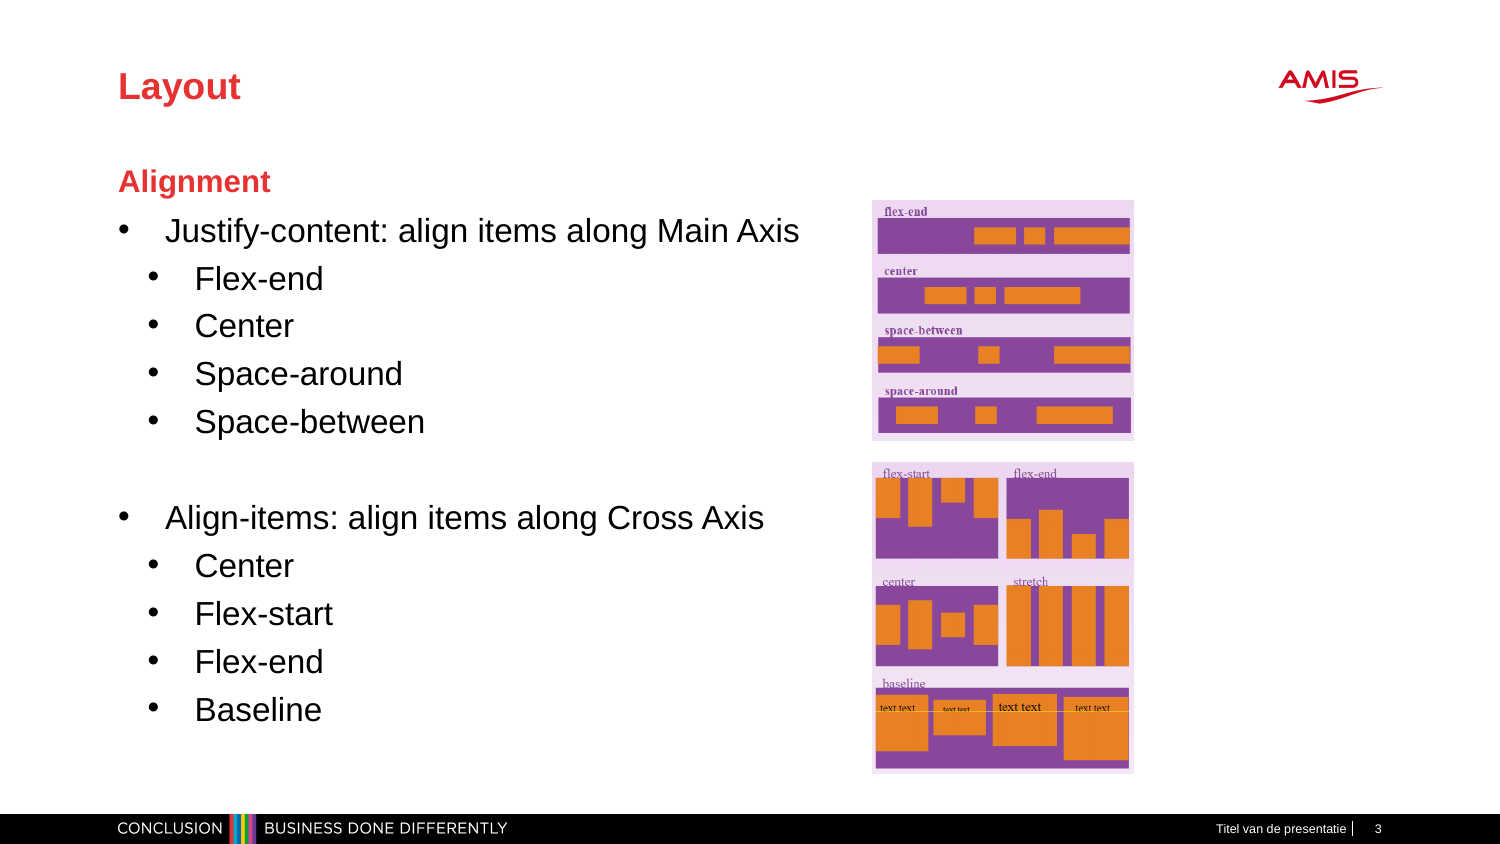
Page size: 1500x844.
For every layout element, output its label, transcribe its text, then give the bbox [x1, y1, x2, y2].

picture [872, 462, 1134, 774]
picture [1205, 58, 1388, 106]
picture [872, 200, 1134, 441]
title Layout [118, 47, 1205, 130]
picture [239, 814, 1500, 844]
slide_number 3 [1358, 820, 1382, 839]
list Justify-content: align items along Main Axis Flex-end Center Space-around Space-between Align-items: align items along Cross Axis Center Flex-start Flex-end Baseline [118, 200, 1205, 774]
picture [0, 814, 236, 844]
list Alignment [118, 153, 1205, 200]
footer Titel van de presentatie [814, 820, 1347, 839]
